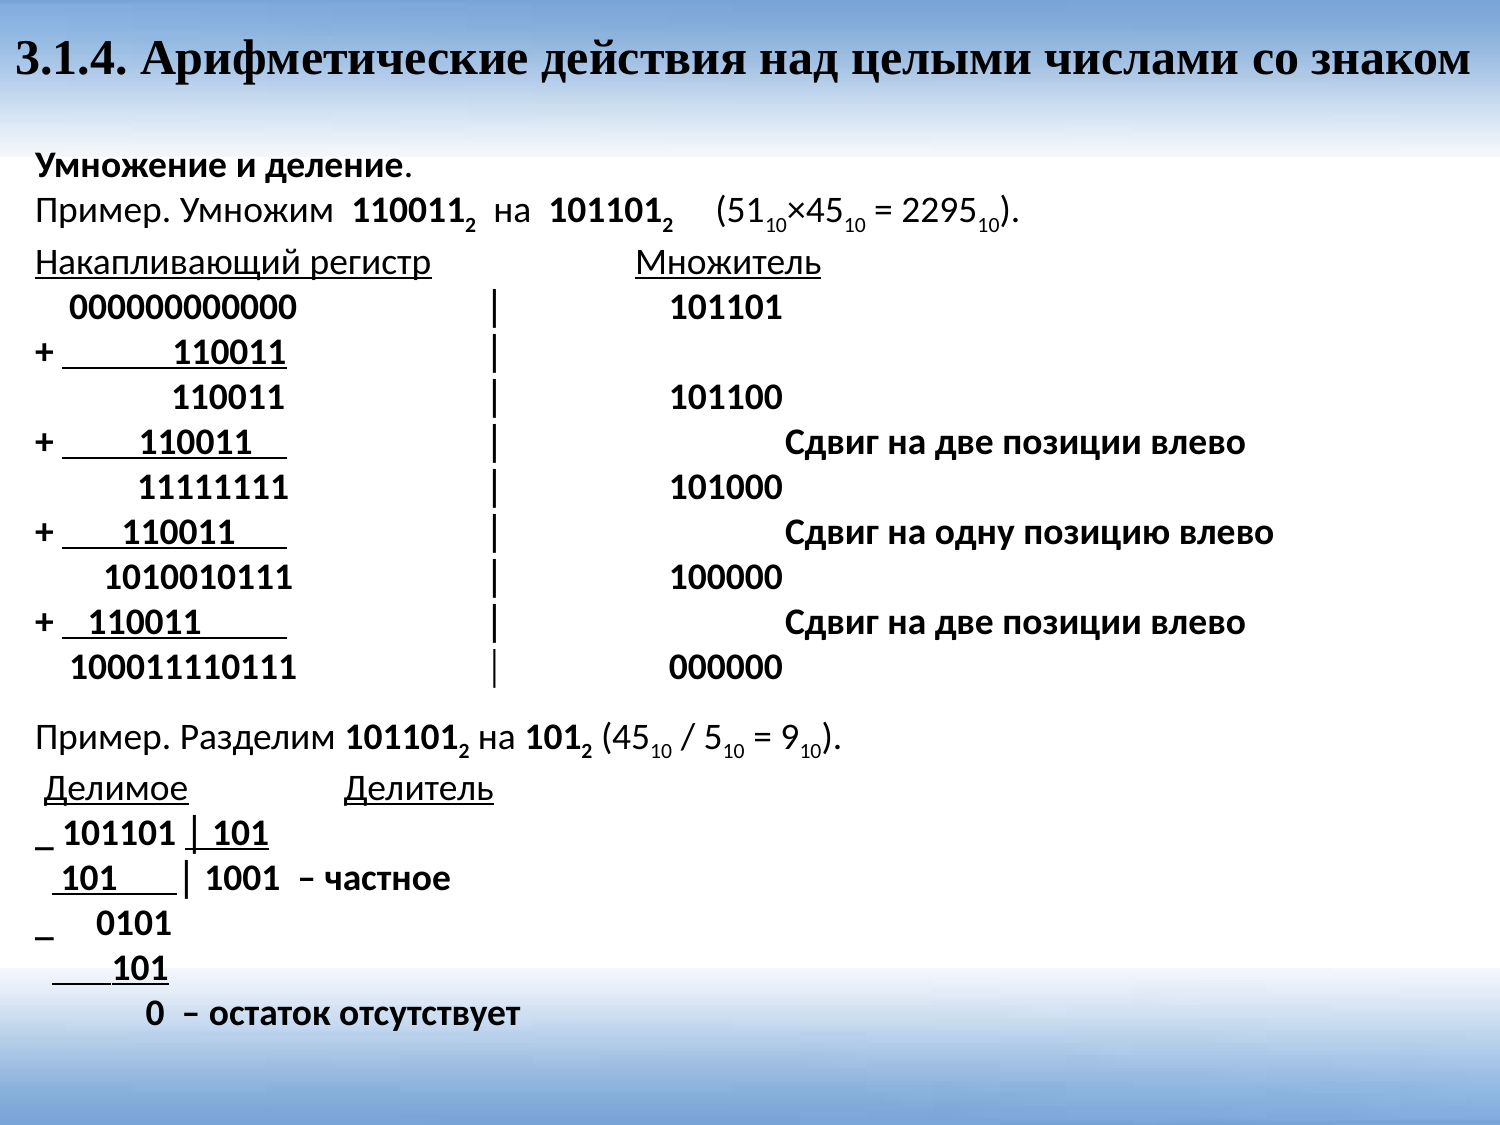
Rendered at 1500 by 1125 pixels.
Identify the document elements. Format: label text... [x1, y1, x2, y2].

picture [0, 0, 1500, 157]
text_box Умножение и деление. Пример. Умножим 1100112 на 1011012 (5110×4510 = 229510). Накапливающий регистр Множитель 000000000000 │ 101101 + 110011 │ 110011 │ 101100 + 110011 │ Сдвиг на две позиции влево 11111111 │ 101000 + 110011 │ Сдвиг на одну позицию влево 1010010111 │ 100000 + 110011 │ Сдвиг на две позиции влево 100011110111 │ 000000 Пример. Разделим 1011012 на 1012 (4510 / 510 = 910). Делимое Делитель _ 101101 │ 101 101 │ 1001 – частное _ 0101 101 0 – остаток отсутствует [29, 157, 1447, 968]
picture [0, 968, 1500, 1125]
